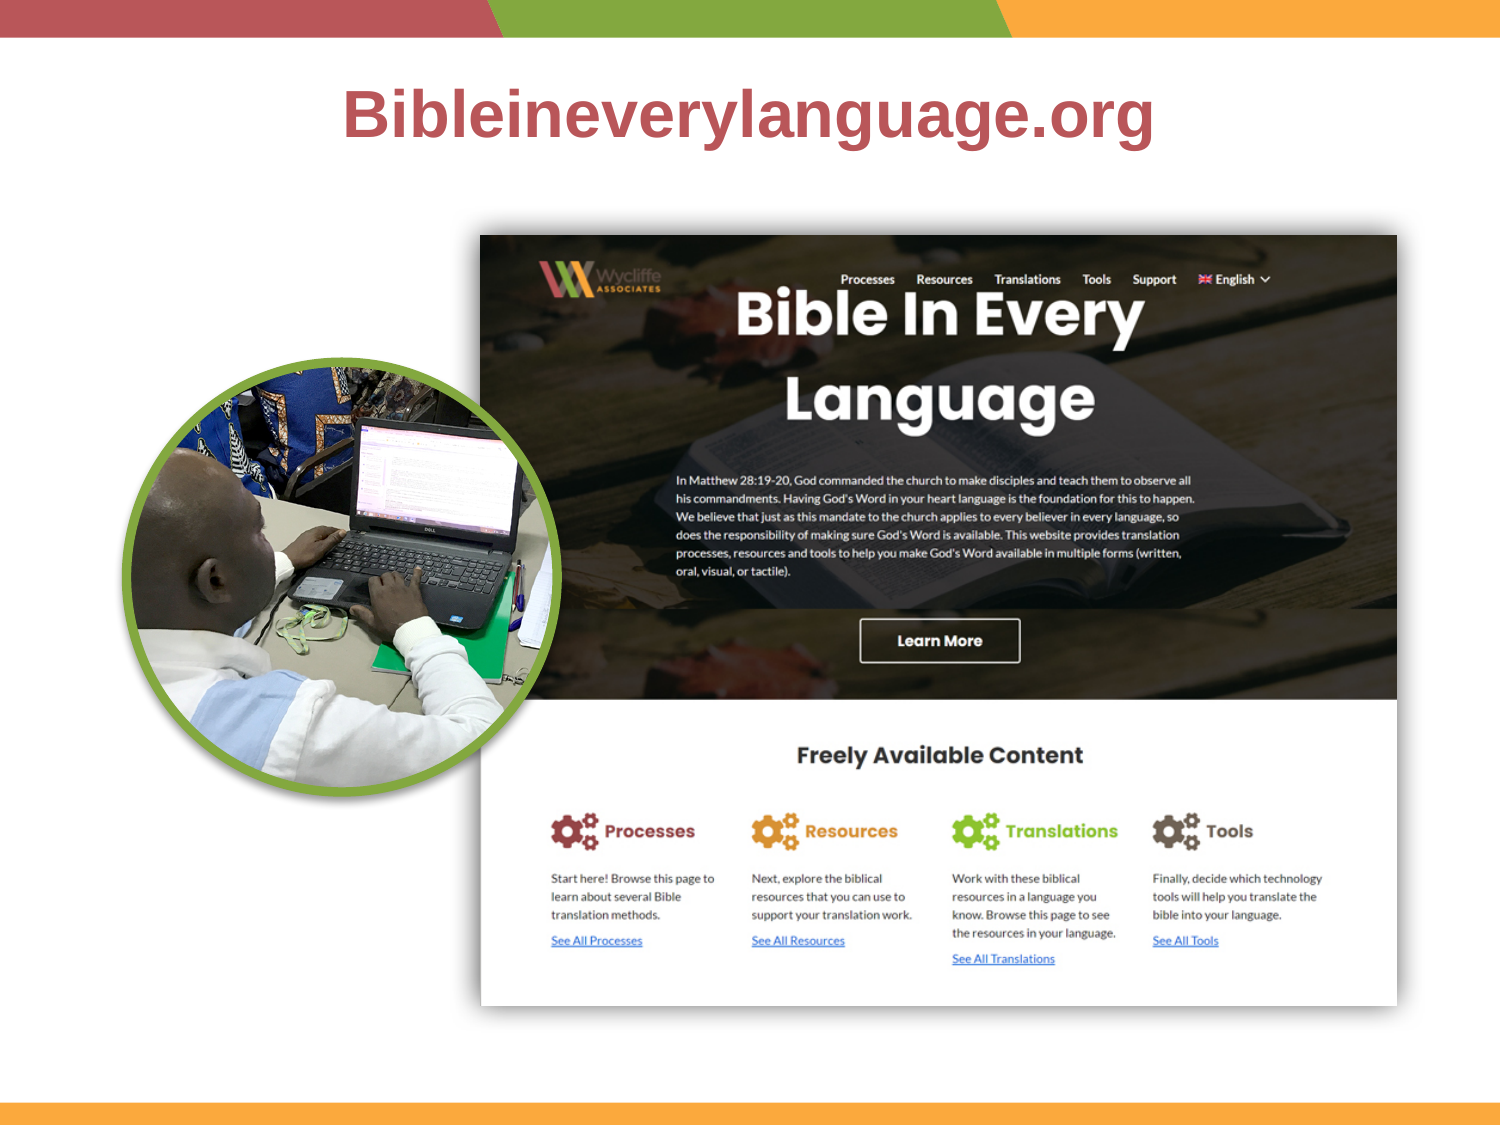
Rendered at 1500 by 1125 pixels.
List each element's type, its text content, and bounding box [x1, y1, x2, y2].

title Bibleineverylanguage.org [103, 63, 1397, 281]
picture [126, 235, 1397, 1006]
